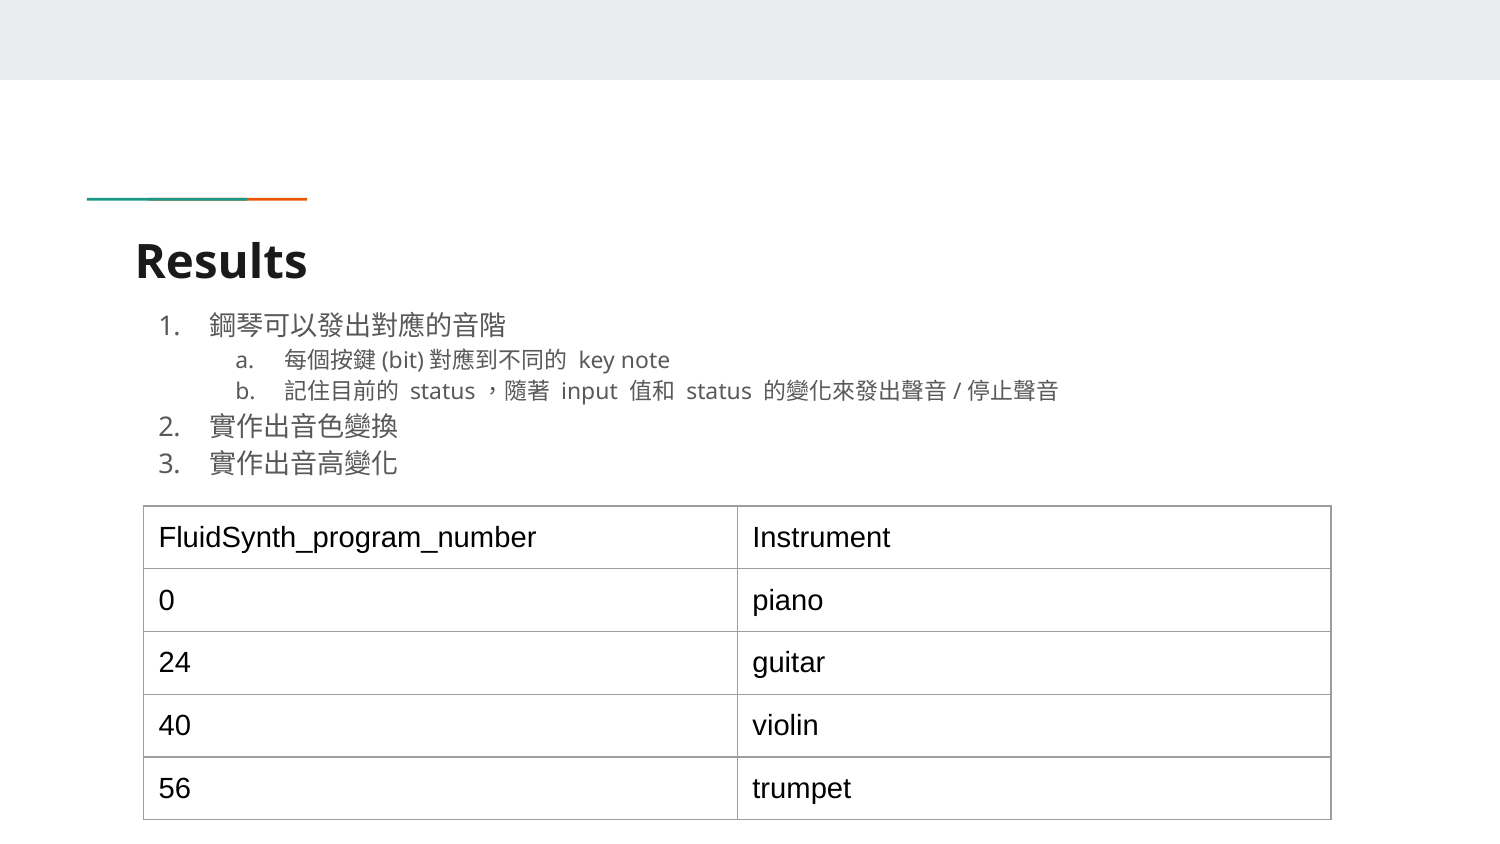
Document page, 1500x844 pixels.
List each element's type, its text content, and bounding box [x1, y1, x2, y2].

table_cell 0 [144, 569, 737, 631]
table_cell piano [738, 569, 1330, 631]
table_cell 40 [144, 695, 737, 756]
title Results [119, 216, 1381, 288]
table_header Instrument [738, 507, 1330, 568]
table_cell 56 [144, 758, 737, 819]
table_header FluidSynth_program_number [144, 507, 737, 568]
table_cell guitar [738, 632, 1330, 694]
table_cell trumpet [738, 758, 1330, 819]
list 鋼琴可以發出對應的音階 每個按鍵(bit)對應到不同的 key note 記住目前的 status，隨著 input 值和 status 的變化來發出聲音/停止聲音 實作出音色變換 實作出音高變化 [119, 288, 1381, 660]
table_cell violin [738, 695, 1330, 756]
table_cell 24 [144, 632, 737, 694]
